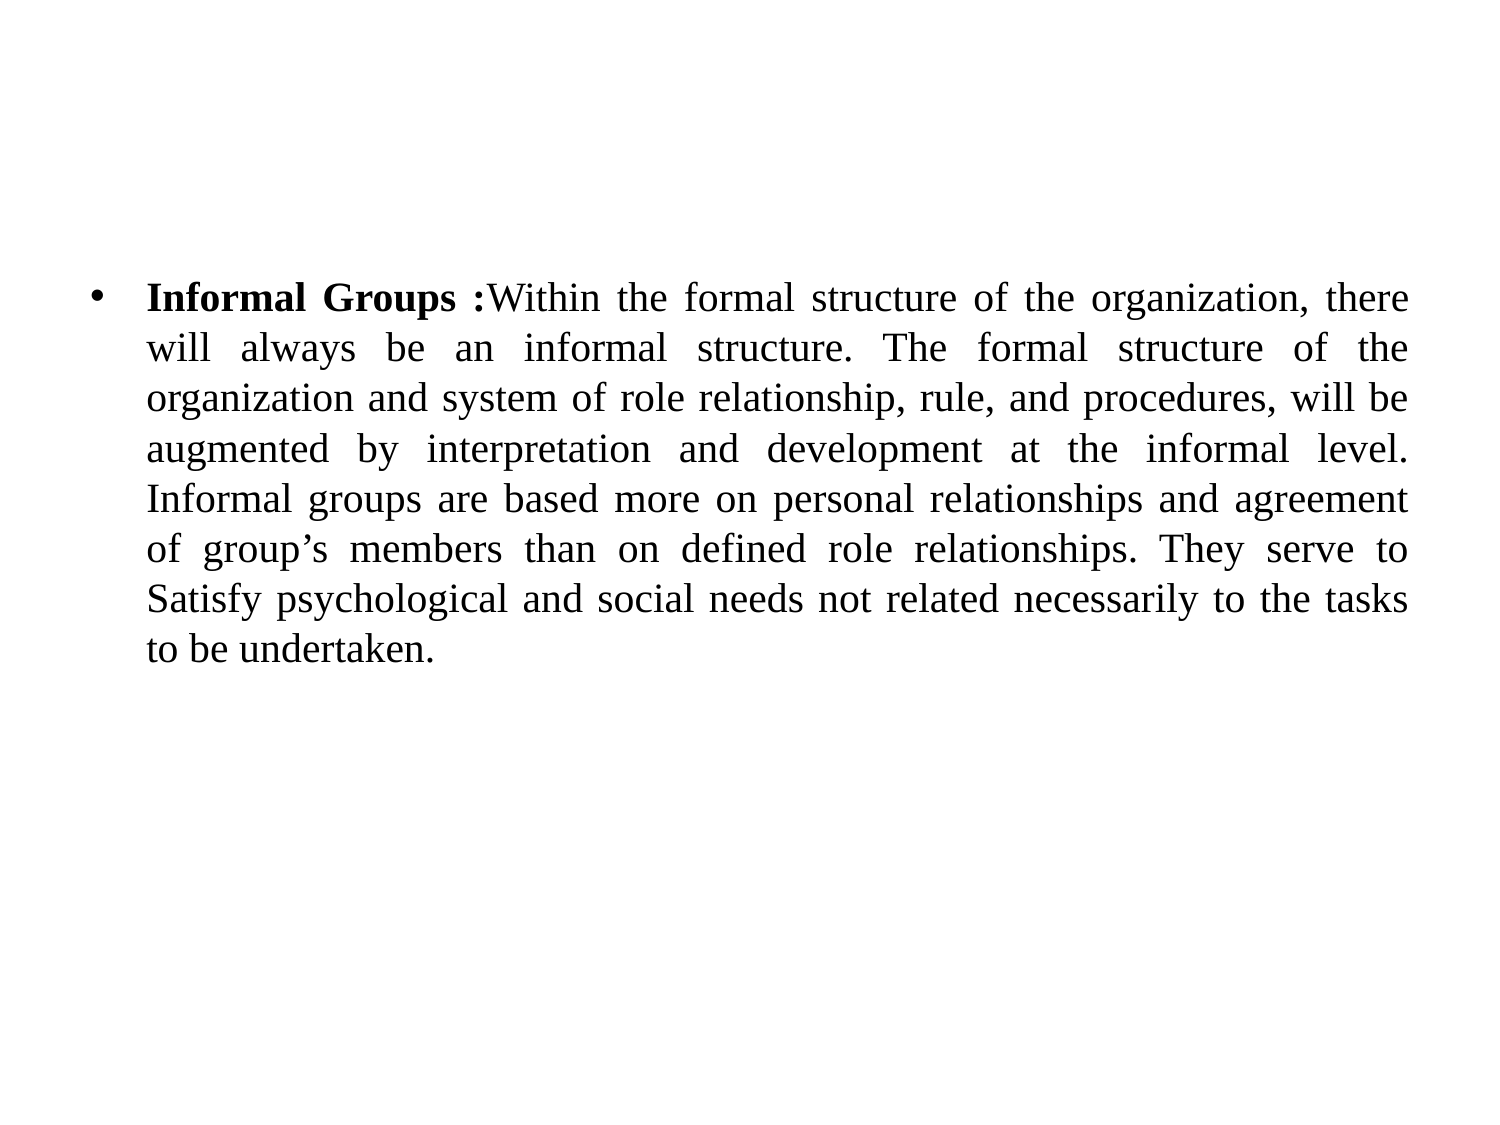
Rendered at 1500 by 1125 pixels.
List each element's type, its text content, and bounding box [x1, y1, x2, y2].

list Informal Groups :Within the formal structure of the organization, there will always be an informal structure. The formal structure of the organization and system of role relationship, rule, and procedures, will be augmented by interpretation and development at the informal level. Informal groups are based more on personal relationships and agreement of group’s members than on defined role relationships. They serve to Satisfy psychological and social needs not related necessarily to the tasks to be undertaken. [75, 262, 1425, 1005]
